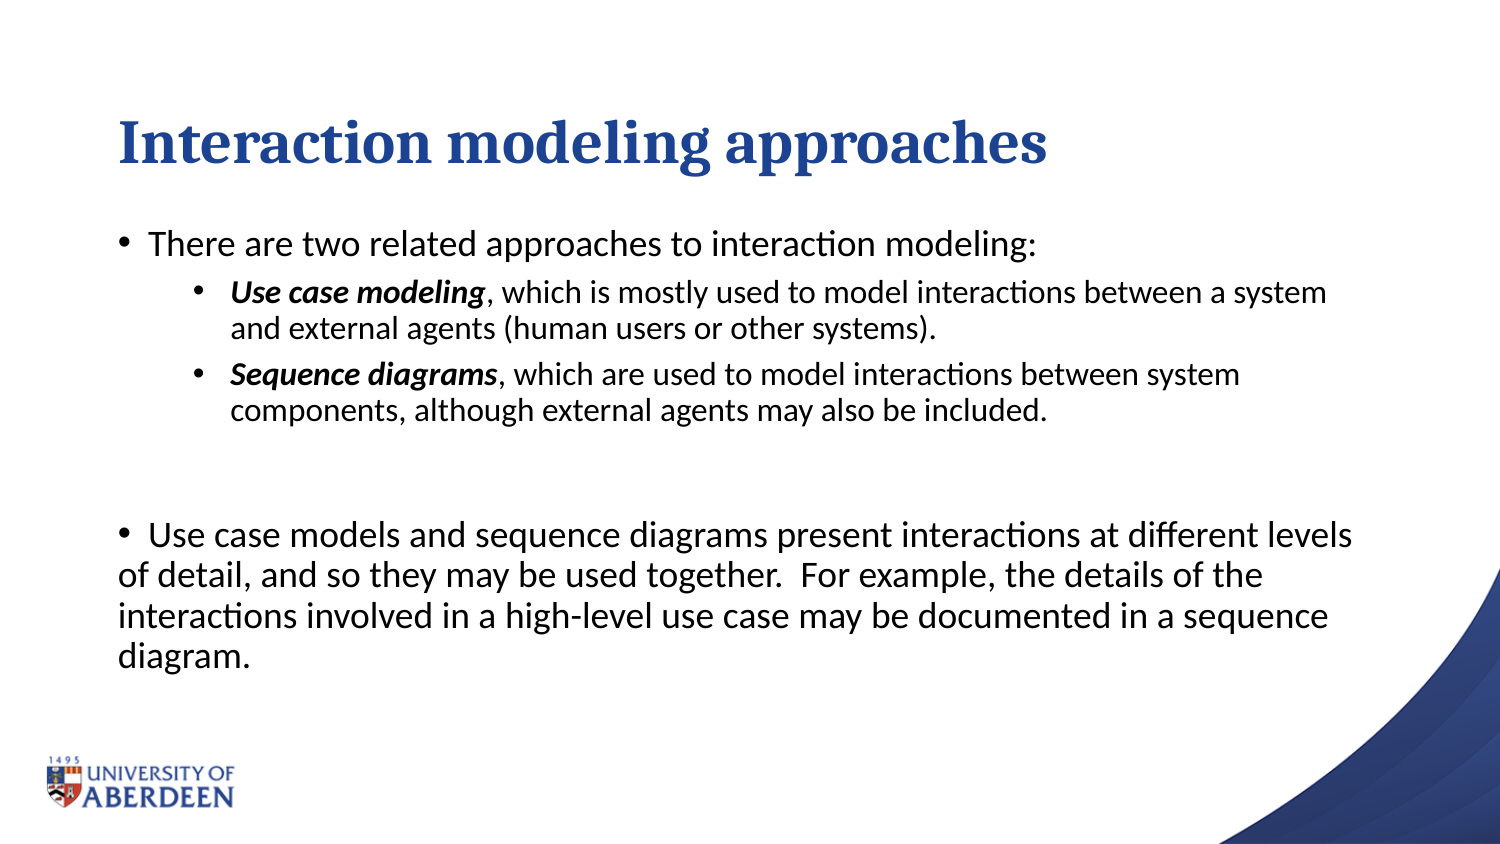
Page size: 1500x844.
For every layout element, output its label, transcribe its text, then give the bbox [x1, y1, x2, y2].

list There are two related approaches to interaction modeling: Use case modeling, which is mostly used to model interactions between a system and external agents (human users or other systems). Sequence diagrams, which are used to model interactions between system components, although external agents may also be included. Use case models and sequence diagrams present interactions at different levels of detail, and so they may be used together. For example, the details of the interactions involved in a high-level use case may be documented in a sequence diagram. [103, 216, 1372, 707]
title Interaction modeling approaches [103, 91, 1372, 196]
picture [0, 0, 1500, 844]
